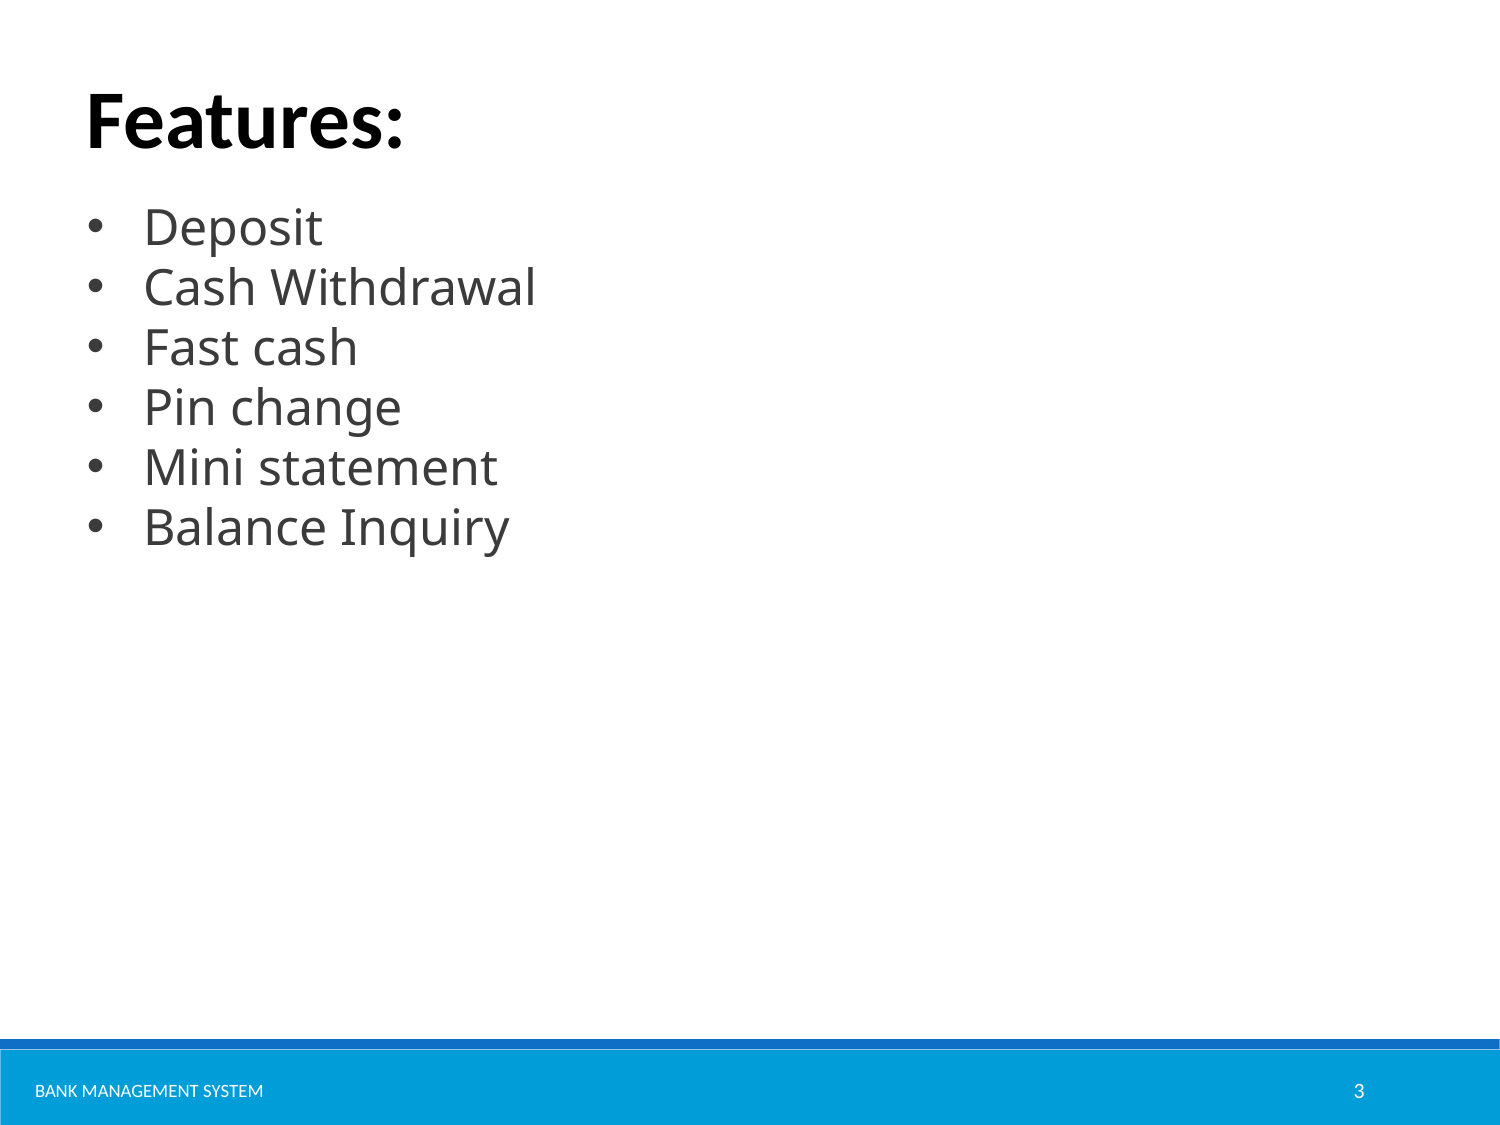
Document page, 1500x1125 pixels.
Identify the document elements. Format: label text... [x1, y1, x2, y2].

footer Bank management system [0, 1059, 299, 1120]
slide_number 3 [1218, 1059, 1380, 1120]
text_box Features: [72, 57, 1431, 173]
text_box Deposit Cash Withdrawal Fast cash Pin change Mini statement Balance Inquiry [72, 188, 1431, 563]
